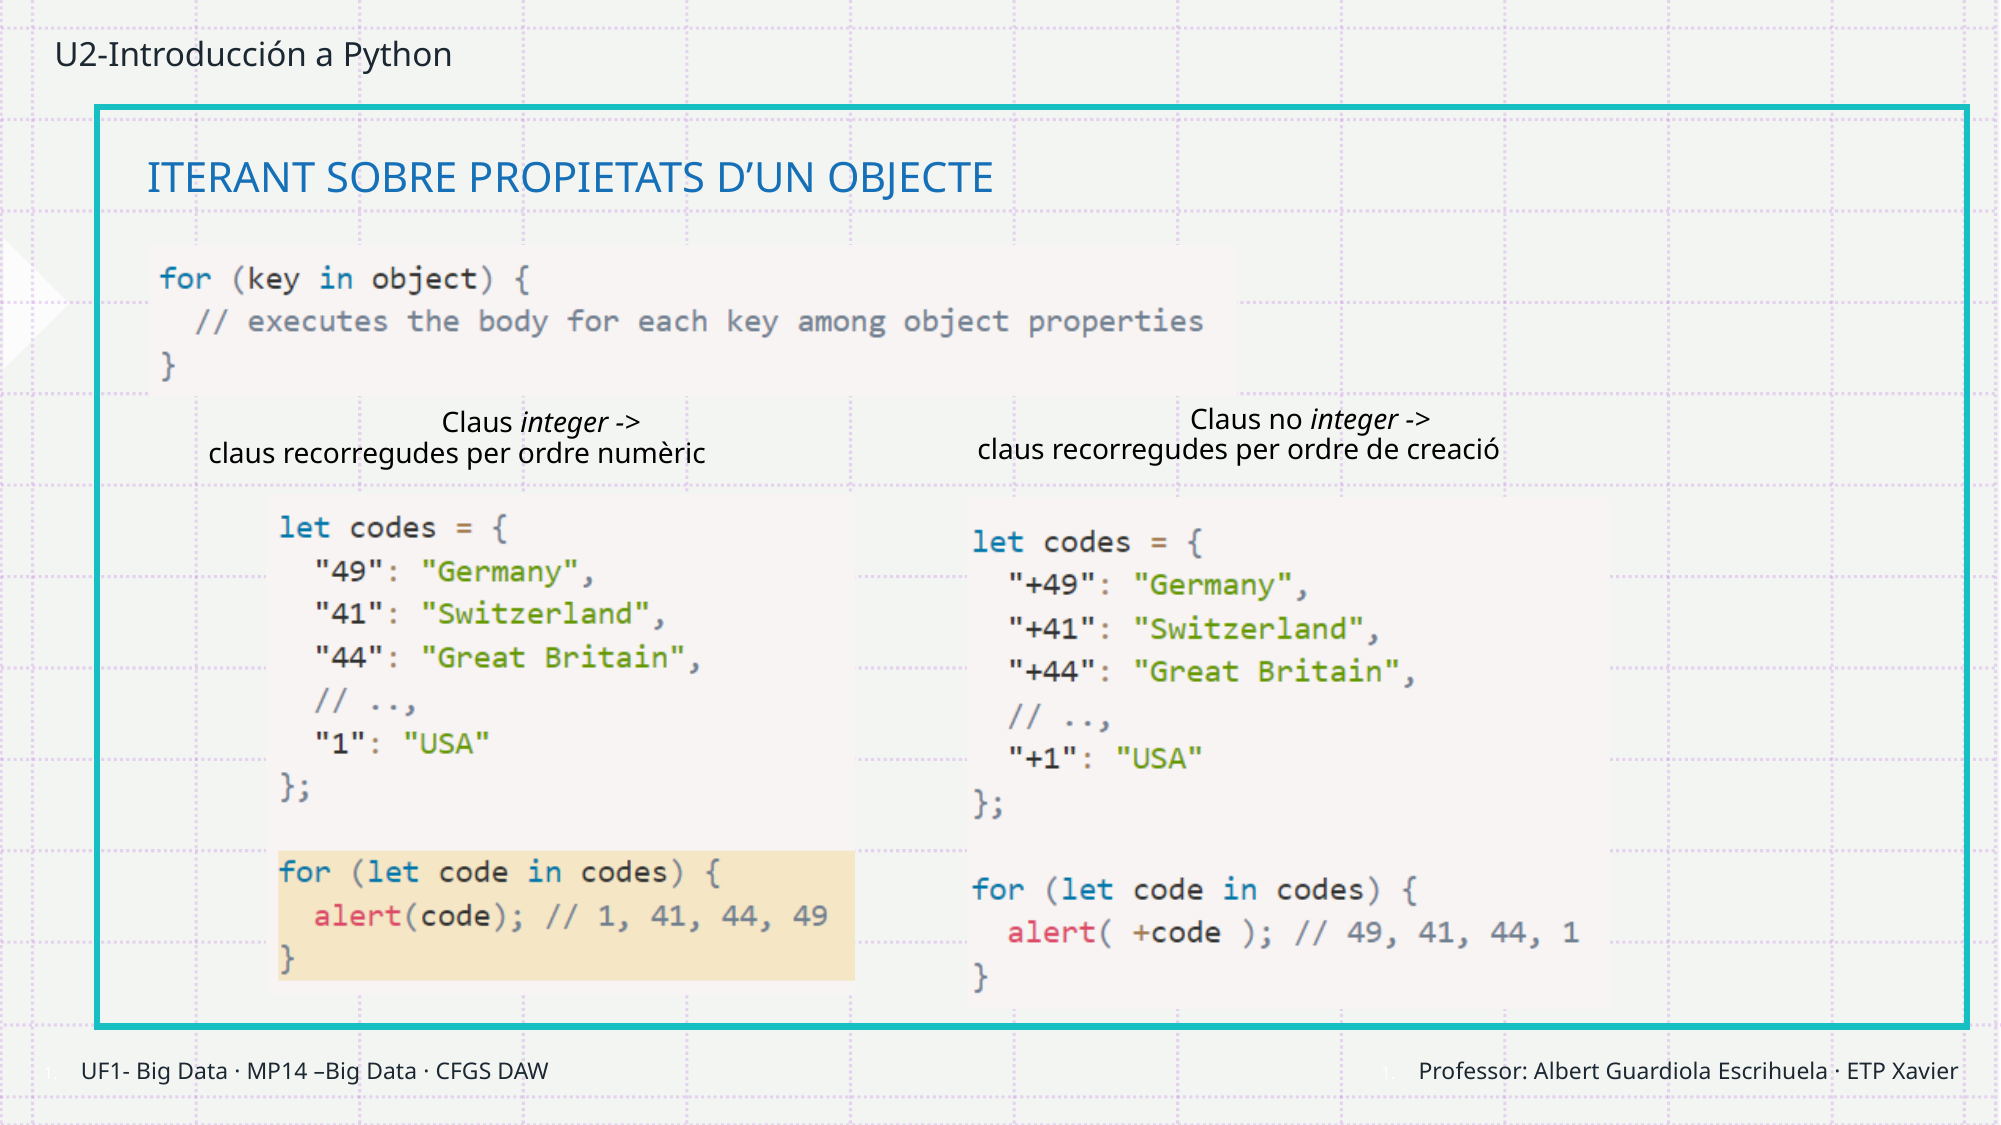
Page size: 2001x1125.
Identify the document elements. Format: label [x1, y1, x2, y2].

text_box [0, 0, 2000, 1125]
picture [150, 245, 1237, 396]
picture [266, 494, 855, 995]
picture [967, 497, 1609, 1009]
